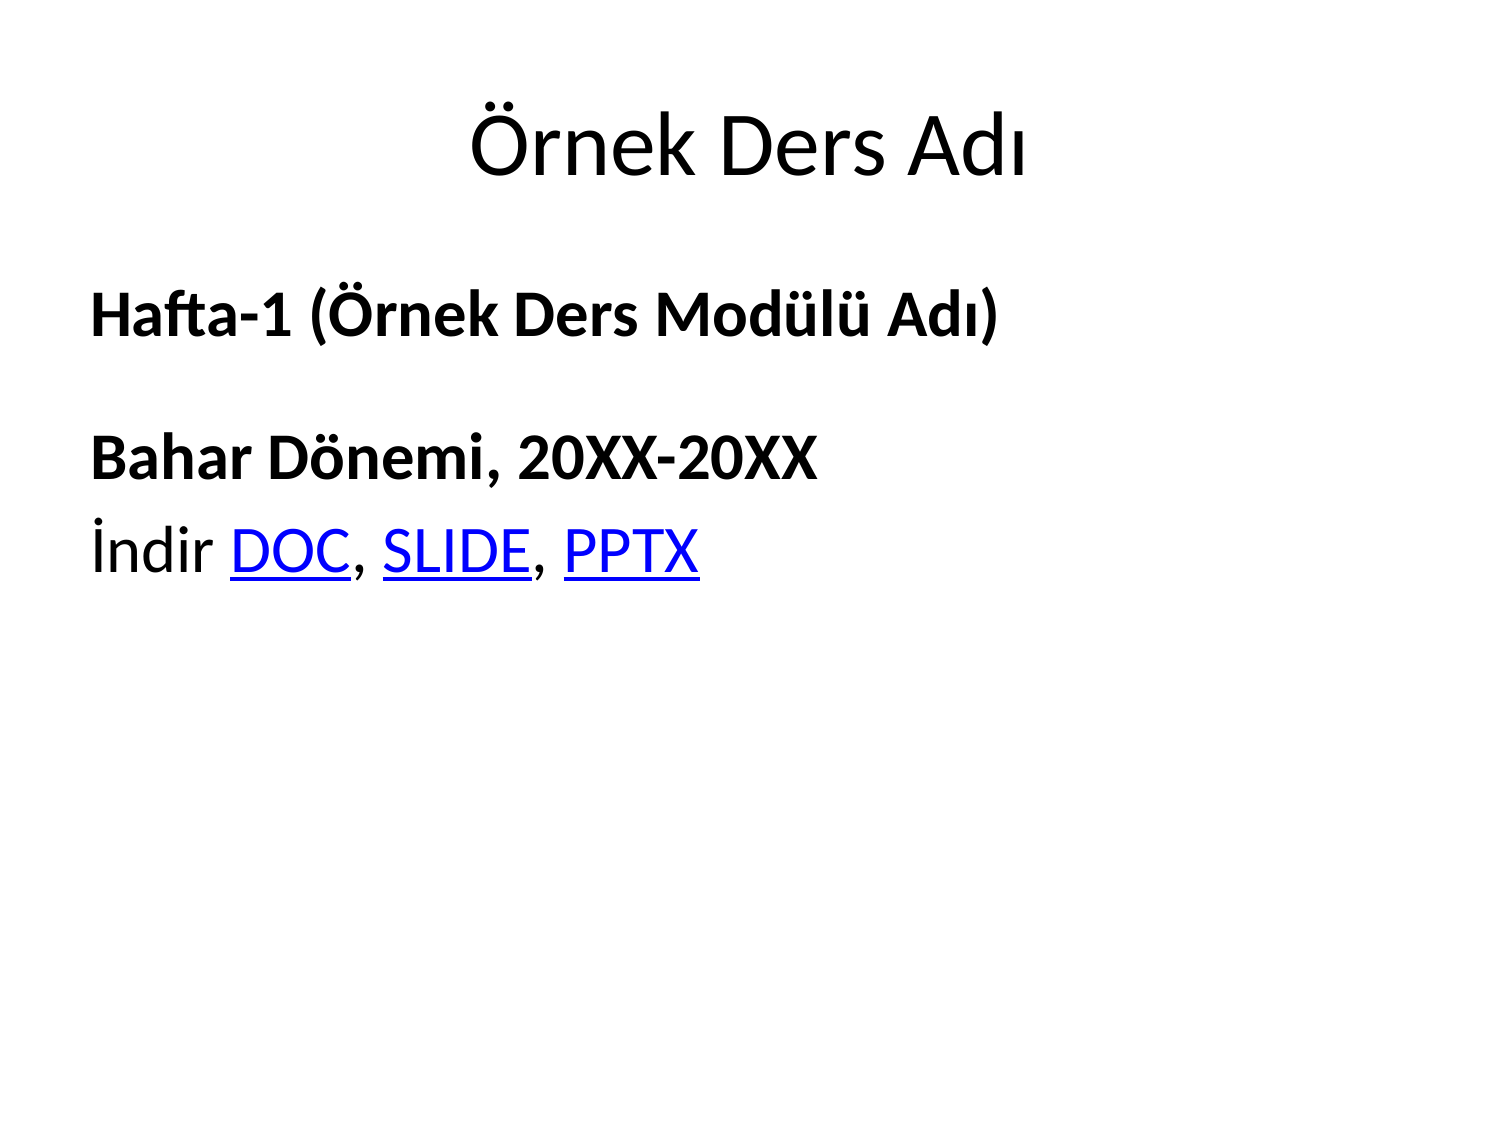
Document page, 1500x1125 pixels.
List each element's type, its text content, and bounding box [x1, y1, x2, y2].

list Hafta-1 (Örnek Ders Modülü Adı) Bahar Dönemi, 20XX-20XX İndir DOC, SLIDE, PPTX [75, 262, 1425, 1005]
title Örnek Ders Adı [75, 45, 1425, 233]
